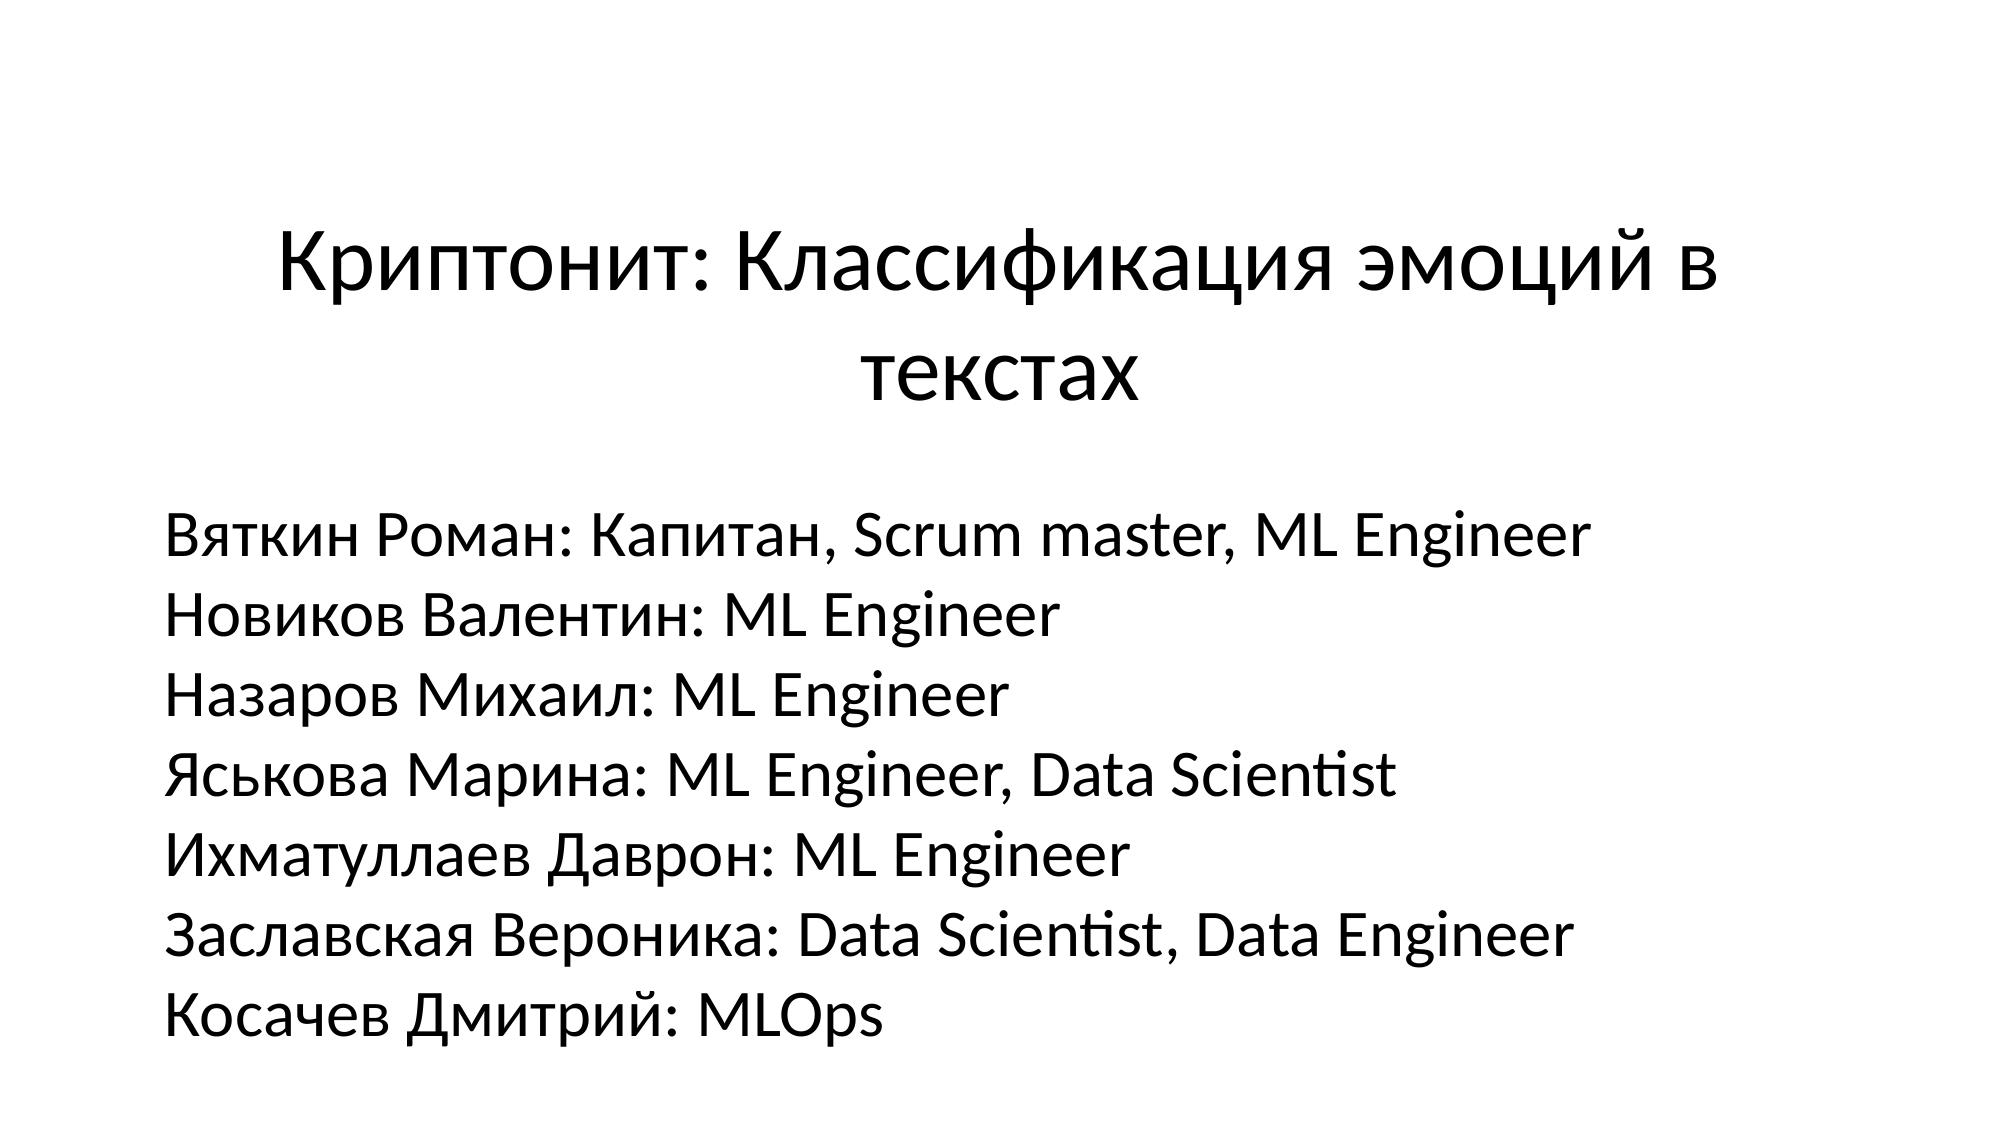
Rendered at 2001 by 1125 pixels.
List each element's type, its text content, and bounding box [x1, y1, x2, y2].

title Криптонит: Классификация эмоций в текстах [150, 188, 1850, 430]
subtitle Вяткин Роман: Капитан, Scrum master, ML Engineer Новиков Валентин: ML Engineer Назаров Михаил: ML Engineer Яськова Марина: ML Engineer, Data Scientist Ихматуллаев Даврон: ML Engineer Заславская Вероника: Data Scientist, Data Engineer Косачев Дмитрий: MLOps [150, 482, 1850, 771]
